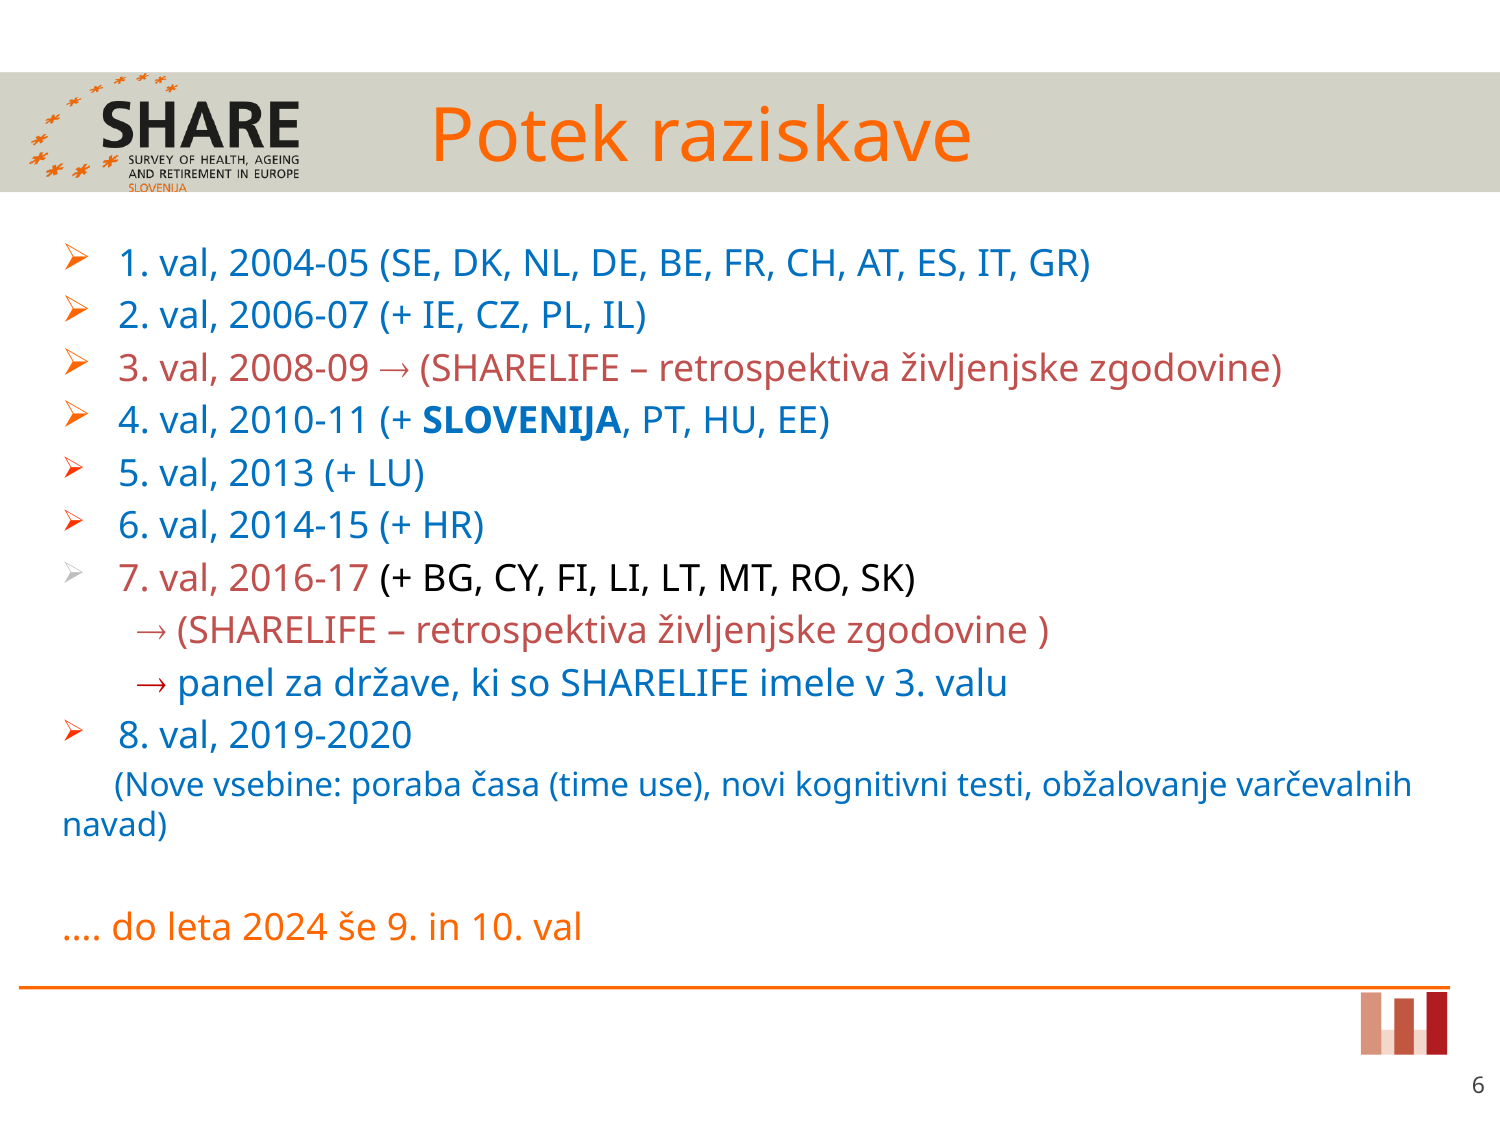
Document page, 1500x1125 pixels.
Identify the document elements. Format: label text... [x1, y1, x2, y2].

slide_number 6 [1149, 1046, 1500, 1125]
text_box Potek raziskave [395, 79, 1471, 185]
text_box 1. val, 2004-05 (SE, DK, NL, DE, BE, FR, CH, AT, ES, IT, GR) 2. val, 2006-07 (+ IE, CZ, PL, IL) 3. val, 2008-09  (SHARELIFE – retrospektiva življenjske zgodovine) 4. val, 2010-11 (+ SLOVENIJA, PT, HU, EE) 5. val, 2013 (+ LU) 6. val, 2014-15 (+ HR) 7. val, 2016-17 (+ BG, CY, FI, LI, LT, MT, RO, SK)  (SHARELIFE – retrospektiva življenjske zgodovine )  panel za države, ki so SHARELIFE imele v 3. valu 8. val, 2019-2020 (Nove vsebine: poraba časa (time use), novi kognitivni testi, obžalovanje varčevalnih navad) …. do leta 2024 še 9. in 10. val [47, 231, 1461, 997]
picture [0, 0, 1500, 1125]
